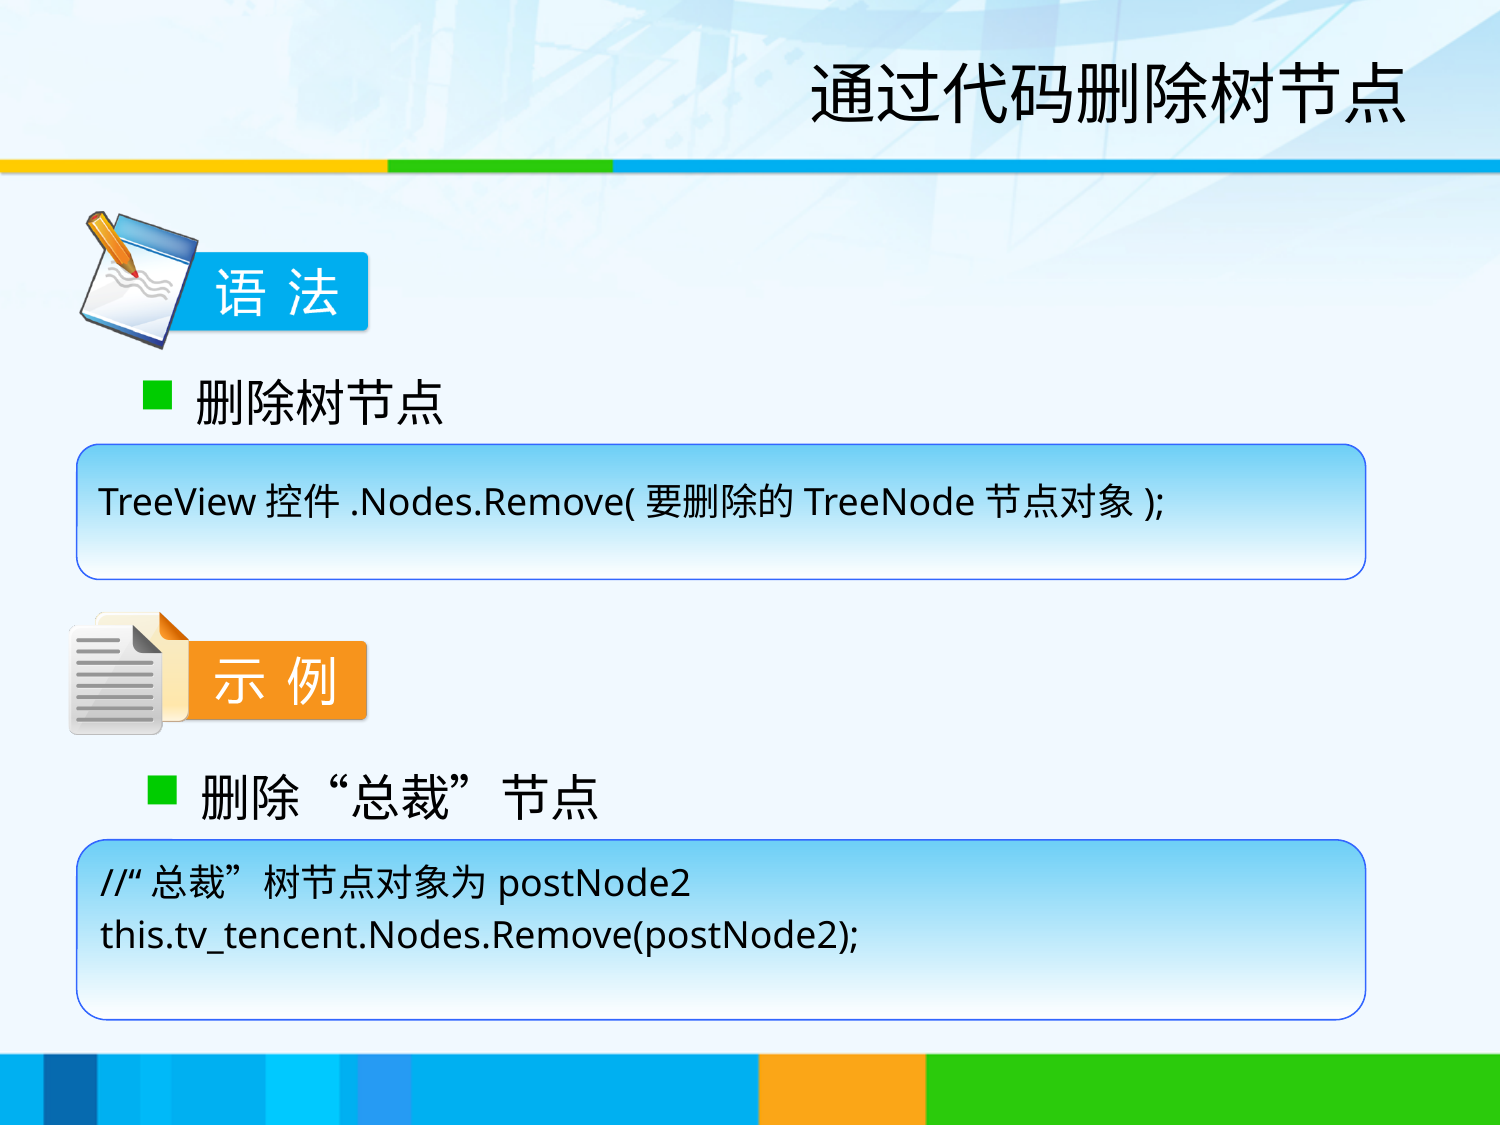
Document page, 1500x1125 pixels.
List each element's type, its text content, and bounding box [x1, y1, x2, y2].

title 通过代码删除树节点 [383, 45, 1426, 138]
text_box TreeView控件.Nodes.Remove(要删除的TreeNode节点对象); [76, 444, 1366, 580]
text_box //“总裁”树节点对象为postNode2 this.tv_tencent.Nodes.Remove(postNode2); [76, 839, 1366, 1020]
list 删除树节点 [123, 363, 1475, 483]
text_box 删除“总裁”节点 [128, 759, 1479, 849]
picture [0, 0, 1500, 1125]
